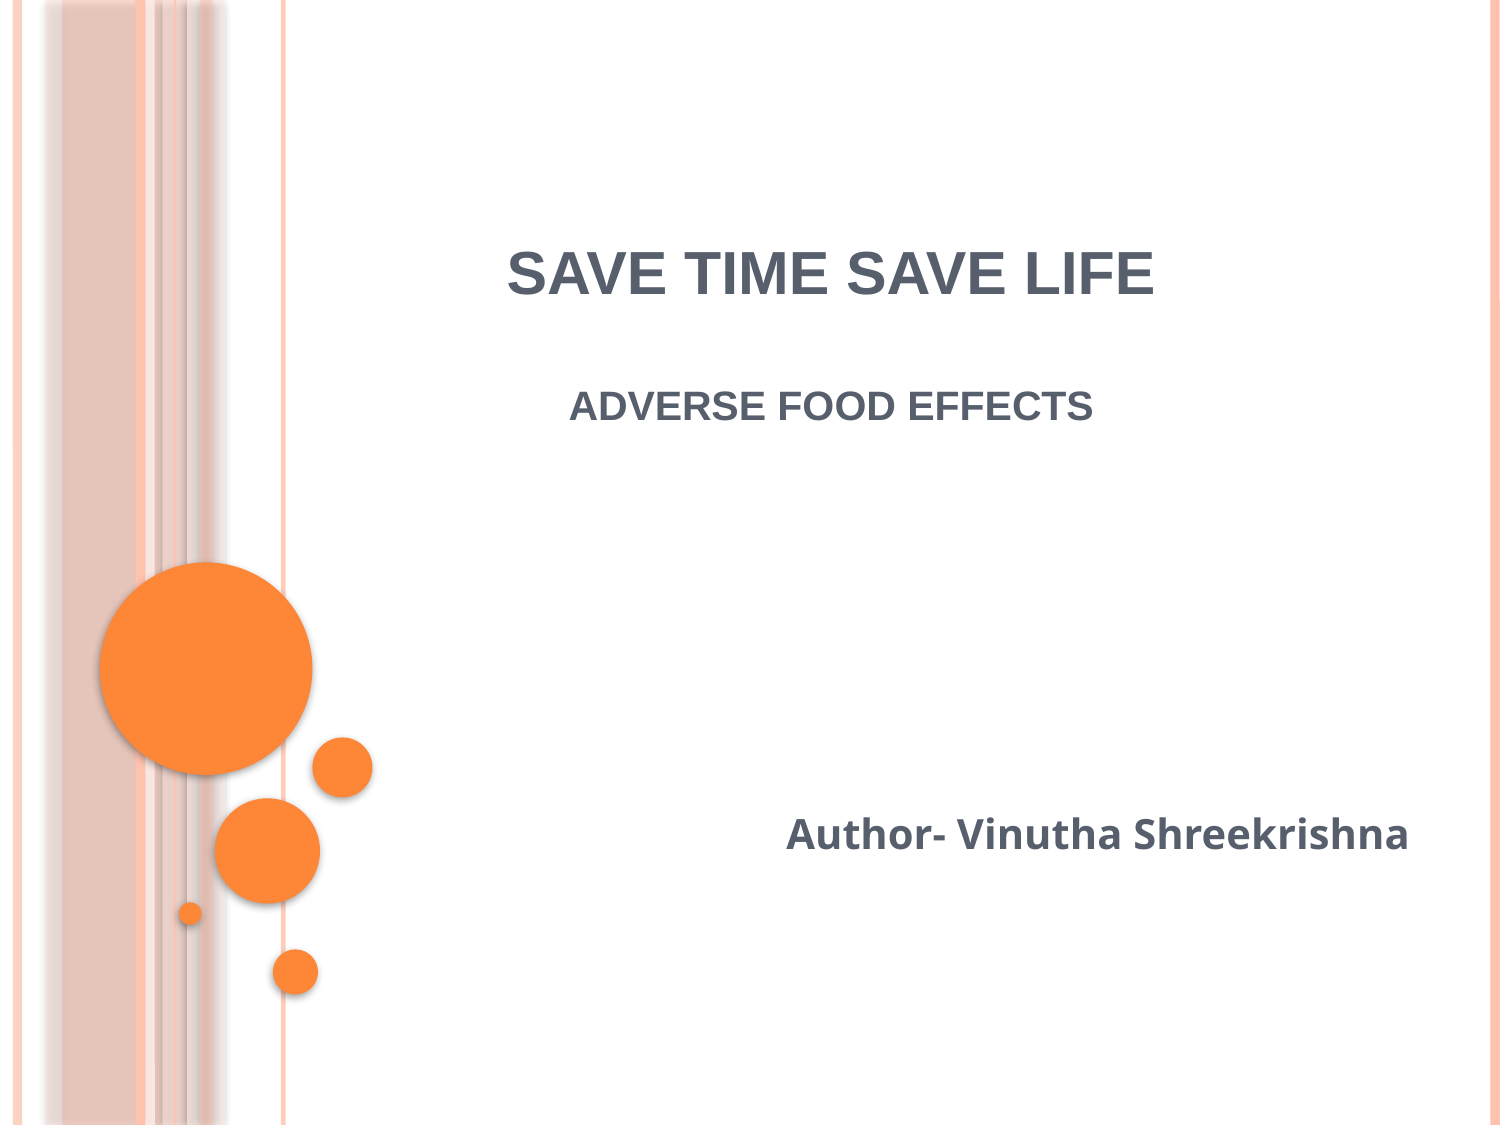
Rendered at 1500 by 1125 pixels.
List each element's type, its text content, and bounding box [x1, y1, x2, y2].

title Save TIME Save LIFE Adverse Food Effects [324, 224, 1338, 436]
subtitle Author- Vinutha Shreekrishna [412, 800, 1425, 1025]
